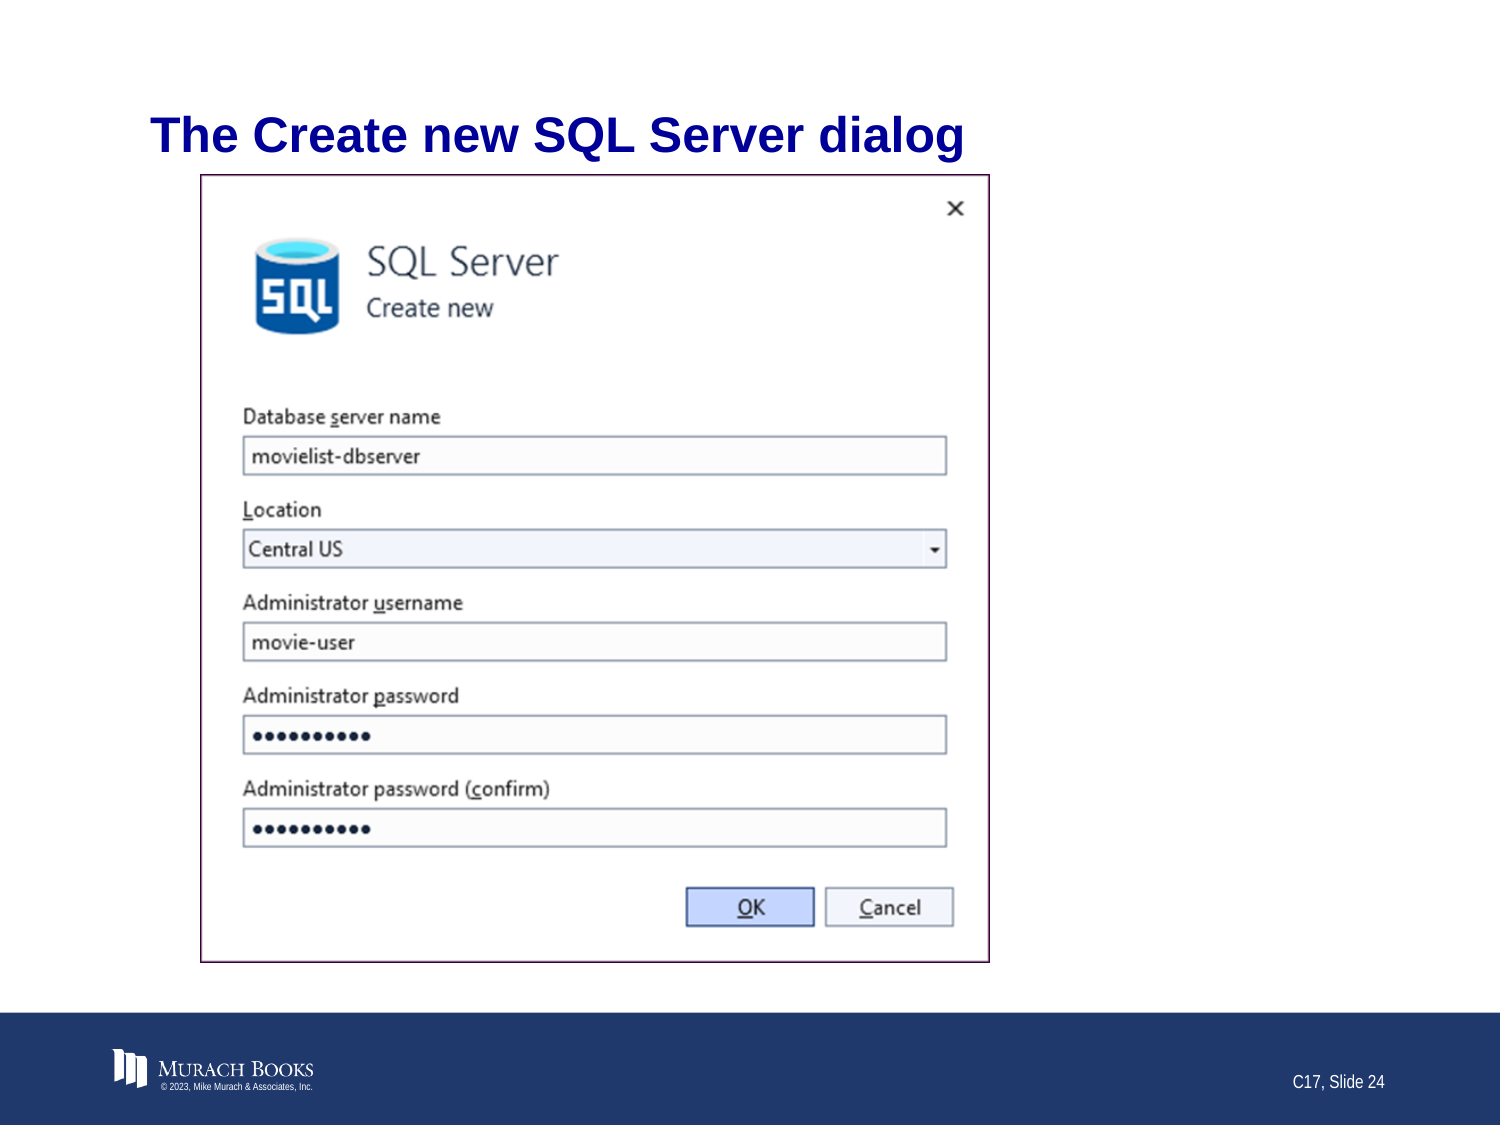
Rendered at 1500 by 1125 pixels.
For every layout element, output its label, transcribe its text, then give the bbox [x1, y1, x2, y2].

footer © 2023, Mike Murach & Associates, Inc. [12, 1025, 463, 1100]
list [199, 174, 990, 963]
slide_number C17, Slide 24 [1087, 1025, 1400, 1100]
title The Create new SQL Server dialog [150, 102, 1350, 164]
